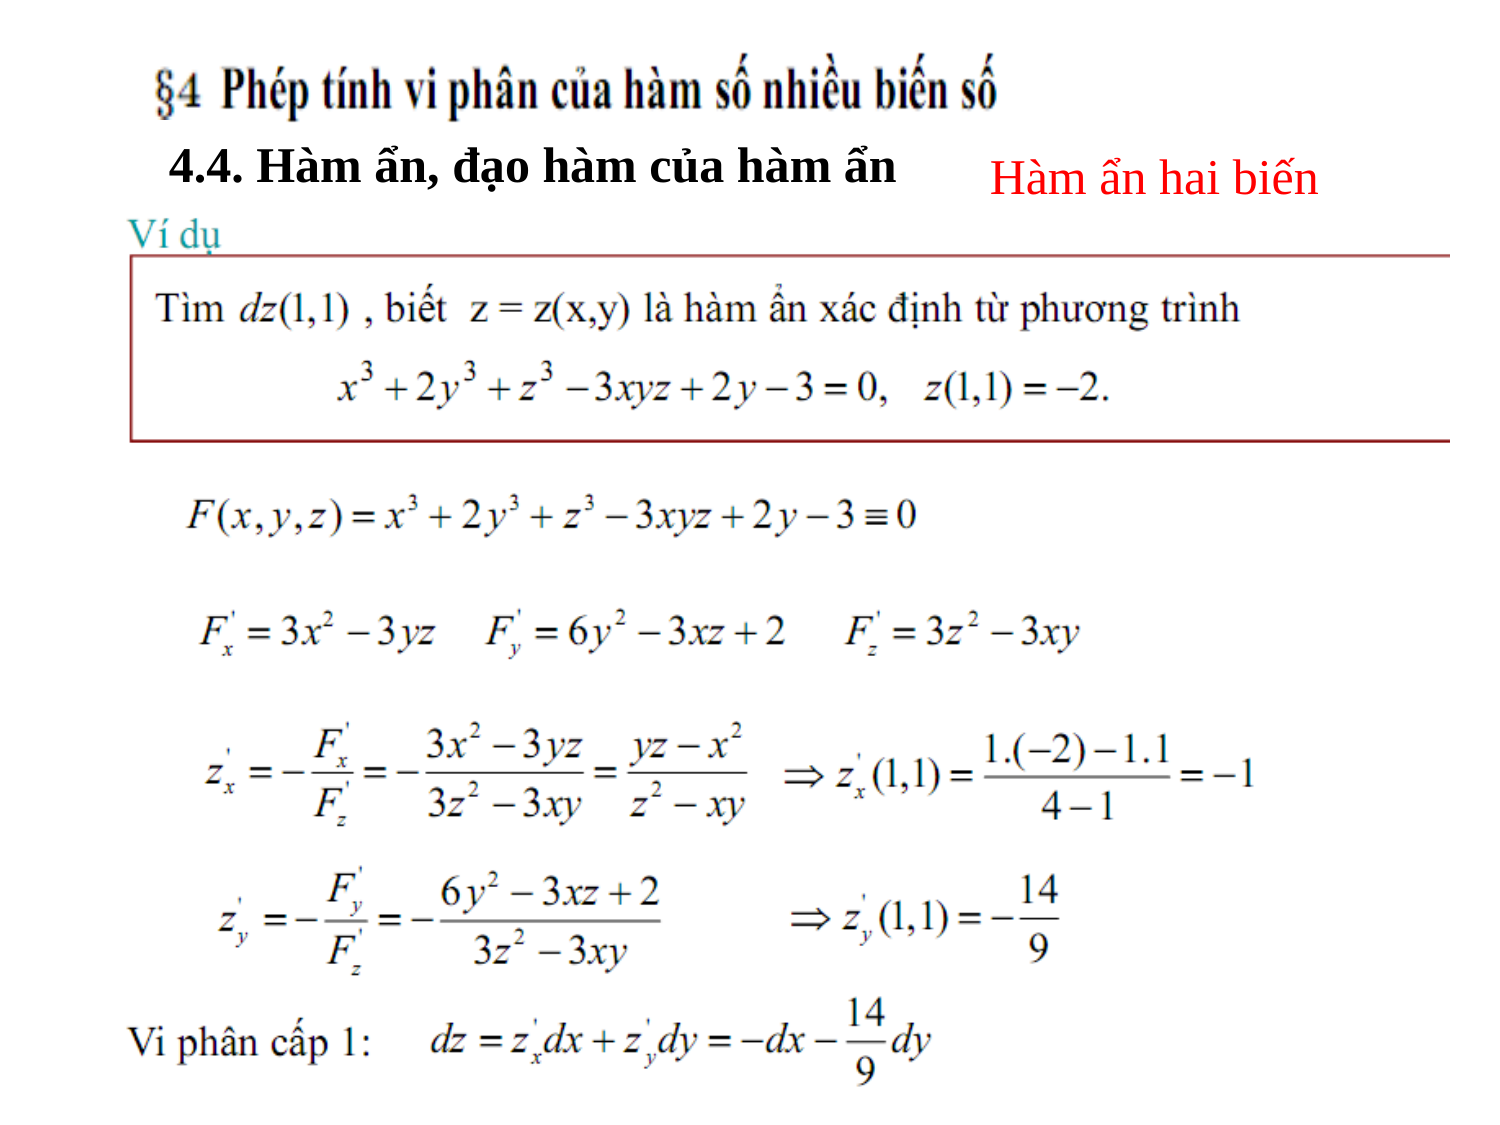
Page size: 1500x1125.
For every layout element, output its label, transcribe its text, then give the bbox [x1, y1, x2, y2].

text_box Hàm ẩn hai biến [1265, 137, 1388, 210]
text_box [146, 49, 1261, 206]
picture [99, 212, 1451, 1101]
